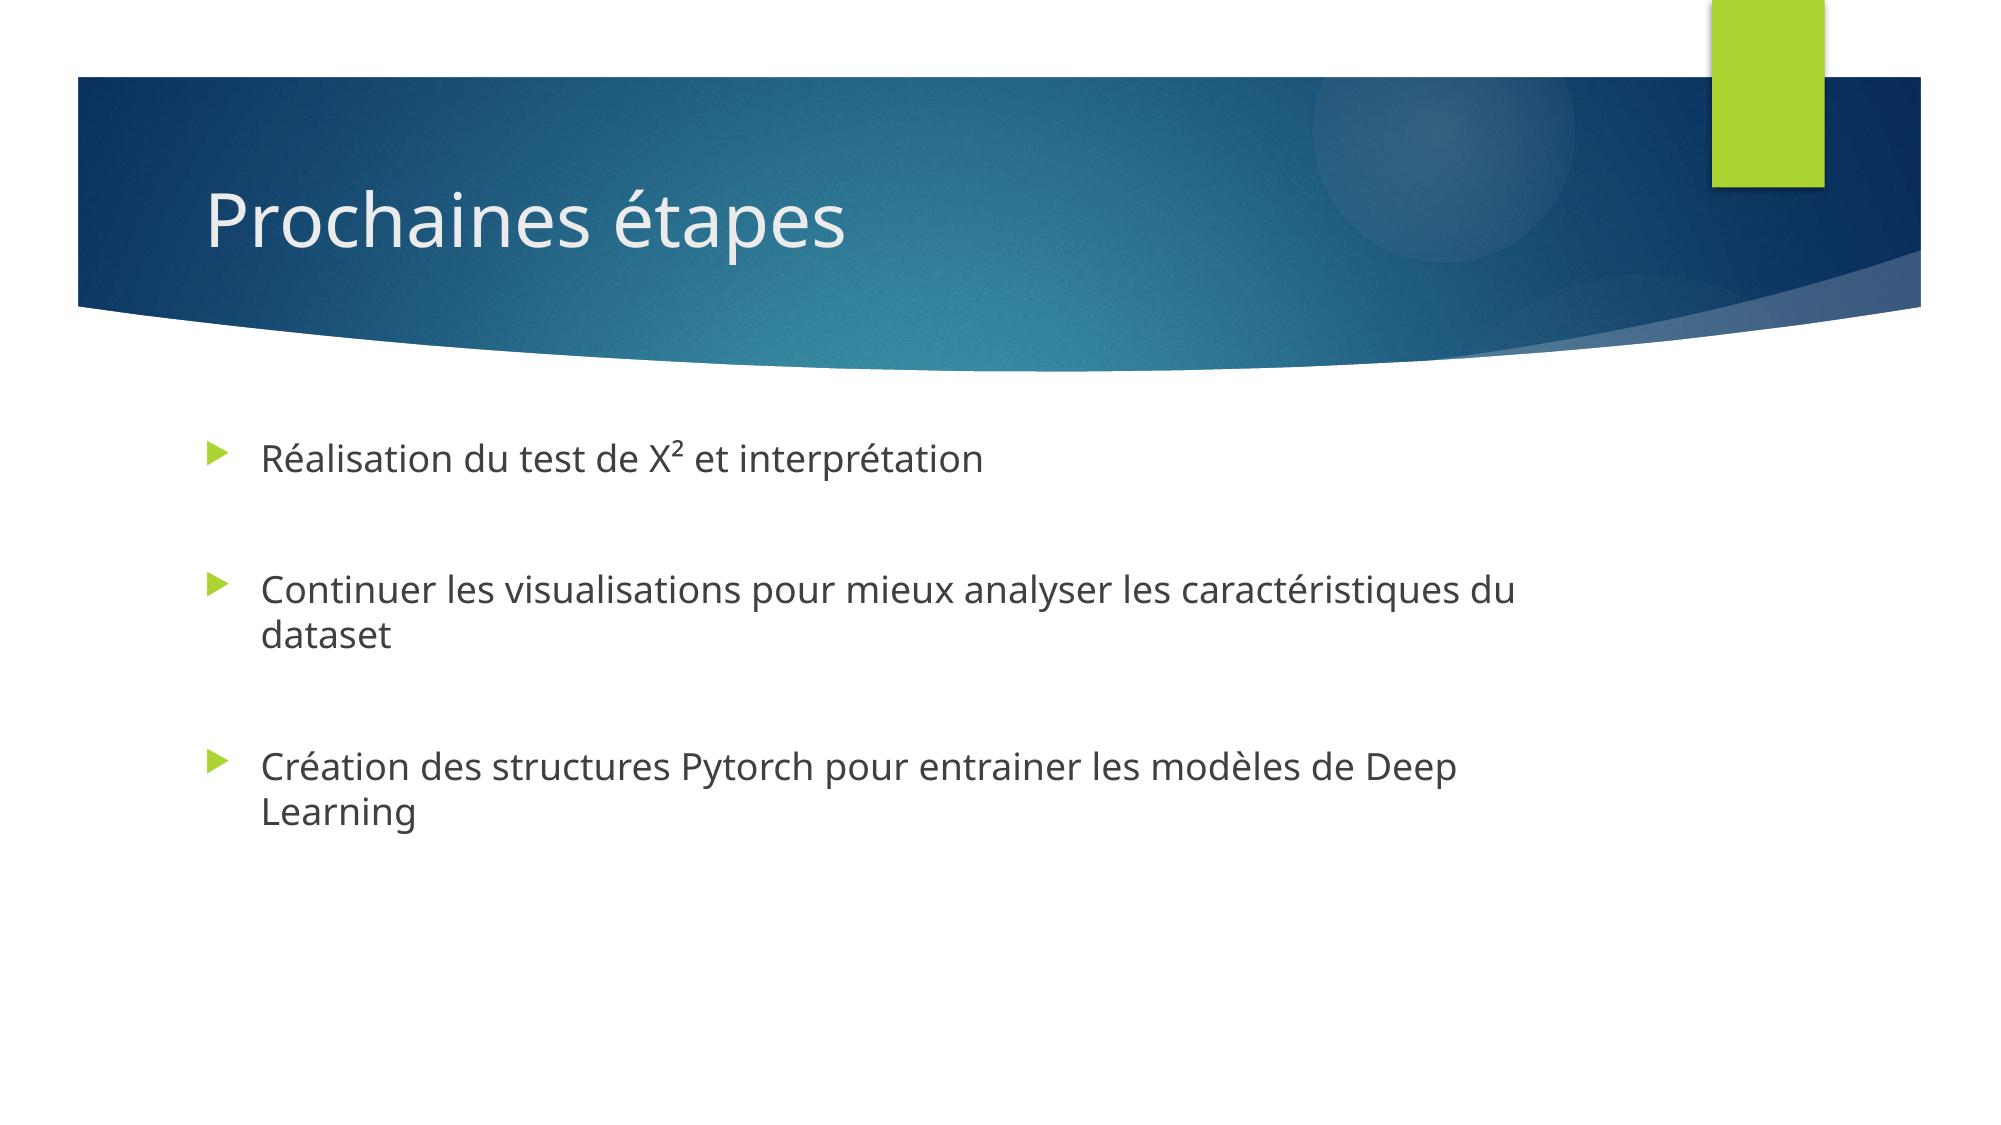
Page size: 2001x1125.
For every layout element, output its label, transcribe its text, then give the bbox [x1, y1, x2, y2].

title Prochaines étapes [189, 159, 1627, 276]
list Réalisation du test de X² et interprétation Continuer les visualisations pour mieux analyser les caractéristiques du dataset Création des structures Pytorch pour entrainer les modèles de Deep Learning [189, 427, 1627, 988]
